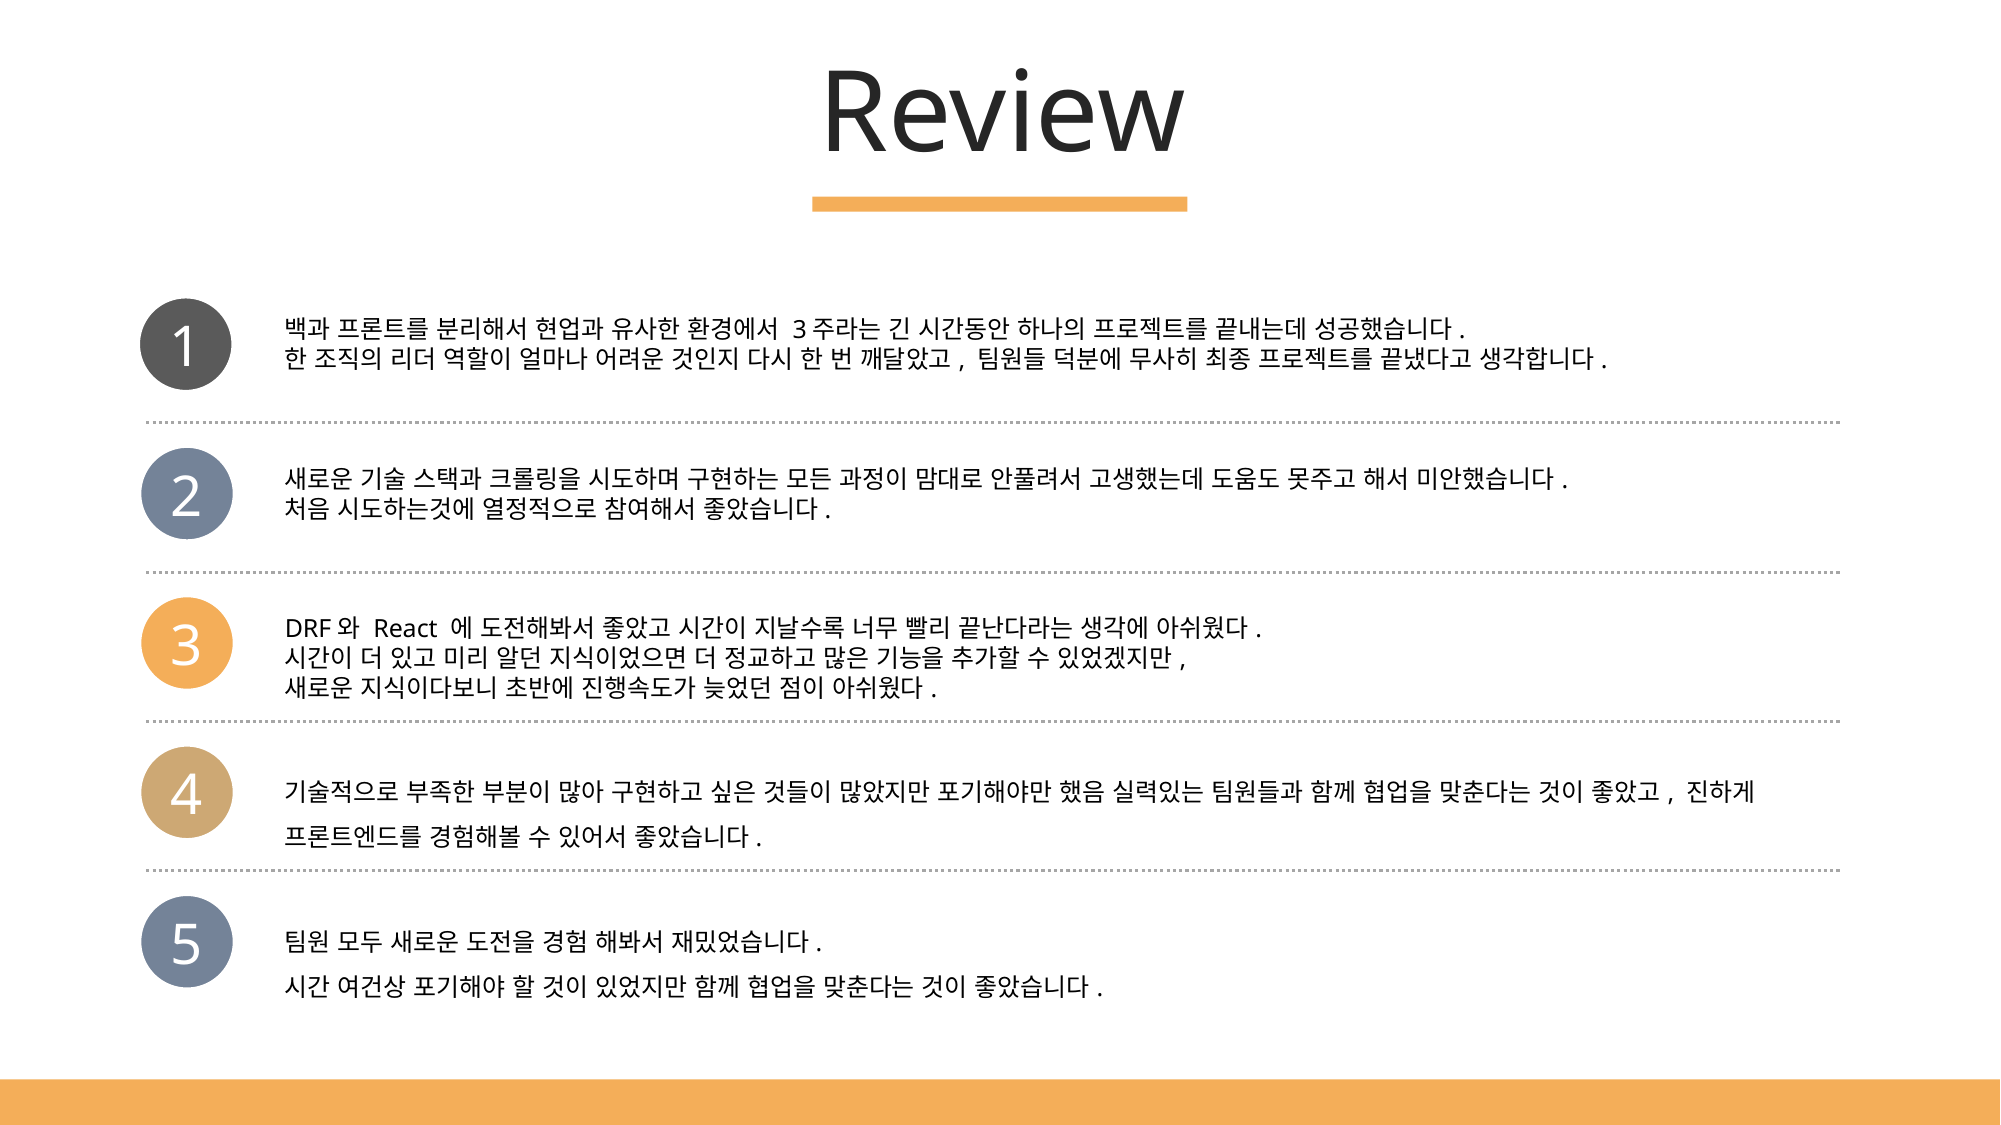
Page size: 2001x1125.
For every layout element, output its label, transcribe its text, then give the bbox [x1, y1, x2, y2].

text_box 1 [137, 296, 234, 393]
text_box 기술적으로 부족한 부분이 많아 구현하고 싶은 것들이 많았지만 포기해야만 했음 실력있는 팀원들과 함께 협업을 맞춘다는 것이 좋았고, 진하게 프론트엔드를 경험해볼 수 있어서 좋았습니다. [270, 754, 1825, 859]
text_box DRF와 React 에 도전해봐서 좋았고 시간이 지날수록 너무 빨리 끝난다라는 생각에 아쉬웠다. 시간이 더 있고 미리 알던 지식이었으면 더 정교하고 많은 기능을 추가할 수 있었겠지만, 새로운 지식이다보니 초반에 진행속도가 늦었던 점이 아쉬웠다. [269, 605, 1732, 710]
text_box 2 [138, 445, 236, 542]
text_box 4 [138, 744, 236, 841]
text_box 팀원 모두 새로운 도전을 경험 해봐서 재밌었습니다. 시간 여건상 포기해야 할 것이 있었지만 함께 협업을 맞춘다는 것이 좋았습니다. [269, 903, 1501, 1009]
text_box 3 [138, 594, 236, 692]
text_box 백과 프론트를 분리해서 현업과 유사한 환경에서 3주라는 긴 시간동안 하나의 프로젝트를 끝내는데 성공했습니다. 한 조직의 리더 역할이 얼마나 어려운 것인지 다시 한 번 깨달았고, 팀원들 덕분에 무사히 최종 프로젝트를 끝냈다고 생각합니다. [269, 306, 1732, 381]
text_box 새로운 기술 스택과 크롤링을 시도하며 구현하는 모든 과정이 맘대로 안풀려서 고생했는데 도움도 못주고 해서 미안했습니다. 처음 시도하는것에 열정적으로 참여해서 좋았습니다. [269, 455, 1732, 531]
list Review [53, 55, 1952, 175]
text_box 5 [138, 893, 236, 990]
